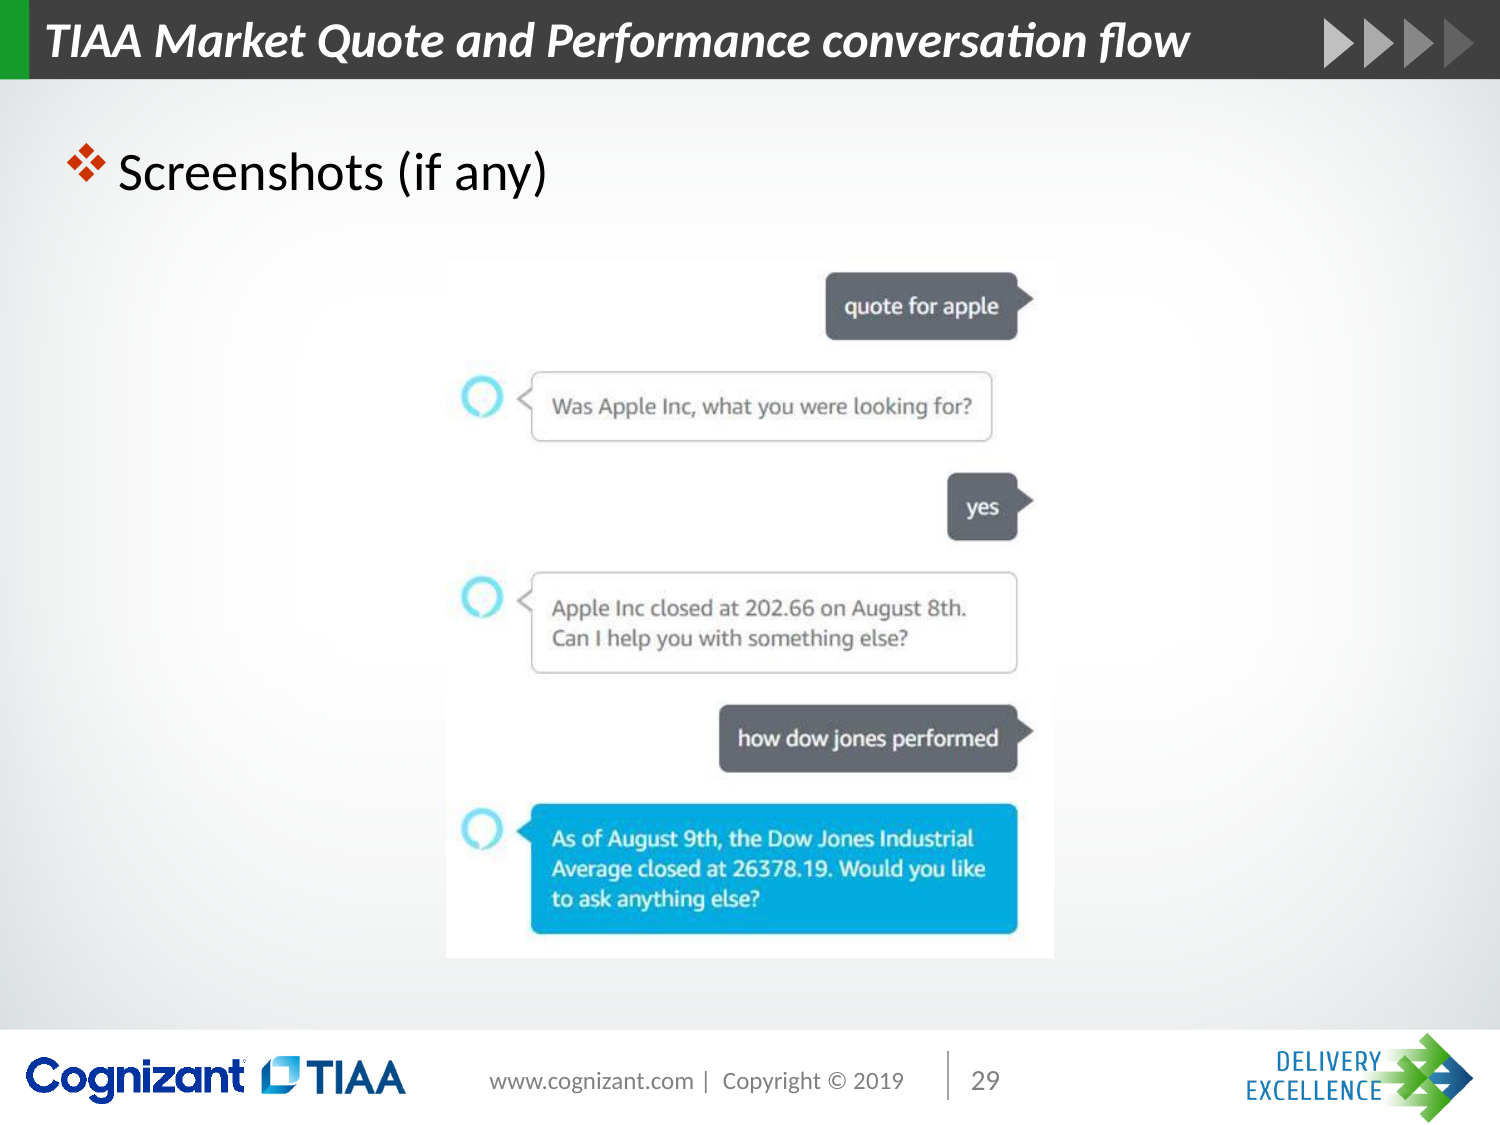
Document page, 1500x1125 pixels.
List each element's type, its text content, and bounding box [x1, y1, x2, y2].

list Screenshots (if any) [47, 129, 1453, 980]
text_box [0, 0, 1500, 75]
picture [0, 80, 1500, 1125]
picture [26, 1057, 246, 1104]
picture [253, 1047, 414, 1102]
